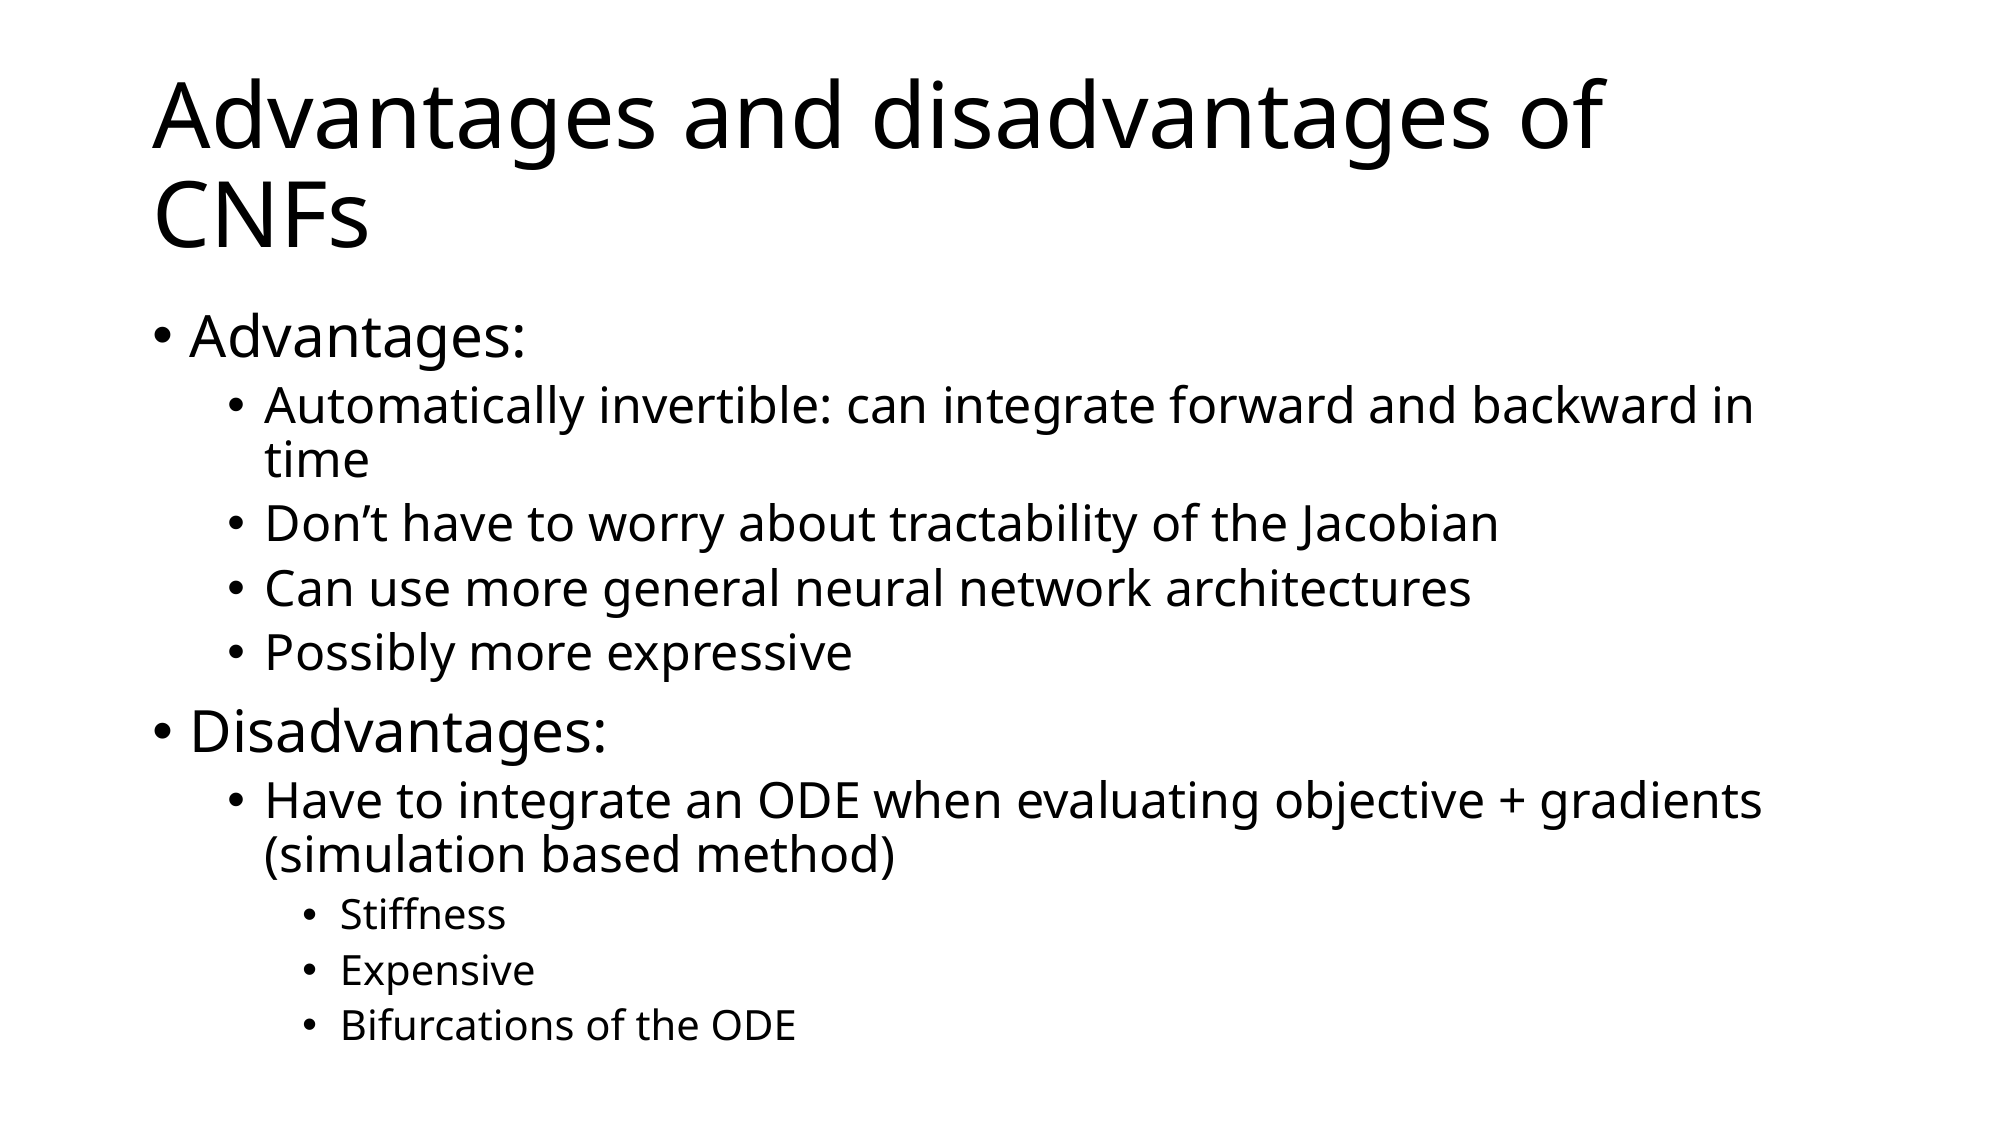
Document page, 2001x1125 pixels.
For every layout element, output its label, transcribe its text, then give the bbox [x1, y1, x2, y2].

title Advantages and disadvantages of CNFs [137, 59, 1863, 278]
list Advantages: Automatically invertible: can integrate forward and backward in time Don’t have to worry about tractability of the Jacobian Can use more general neural network architectures Possibly more expressive Disadvantages: Have to integrate an ODE when evaluating objective + gradients (simulation based method) Stiffness Expensive Bifurcations of the ODE [137, 299, 1863, 1014]
